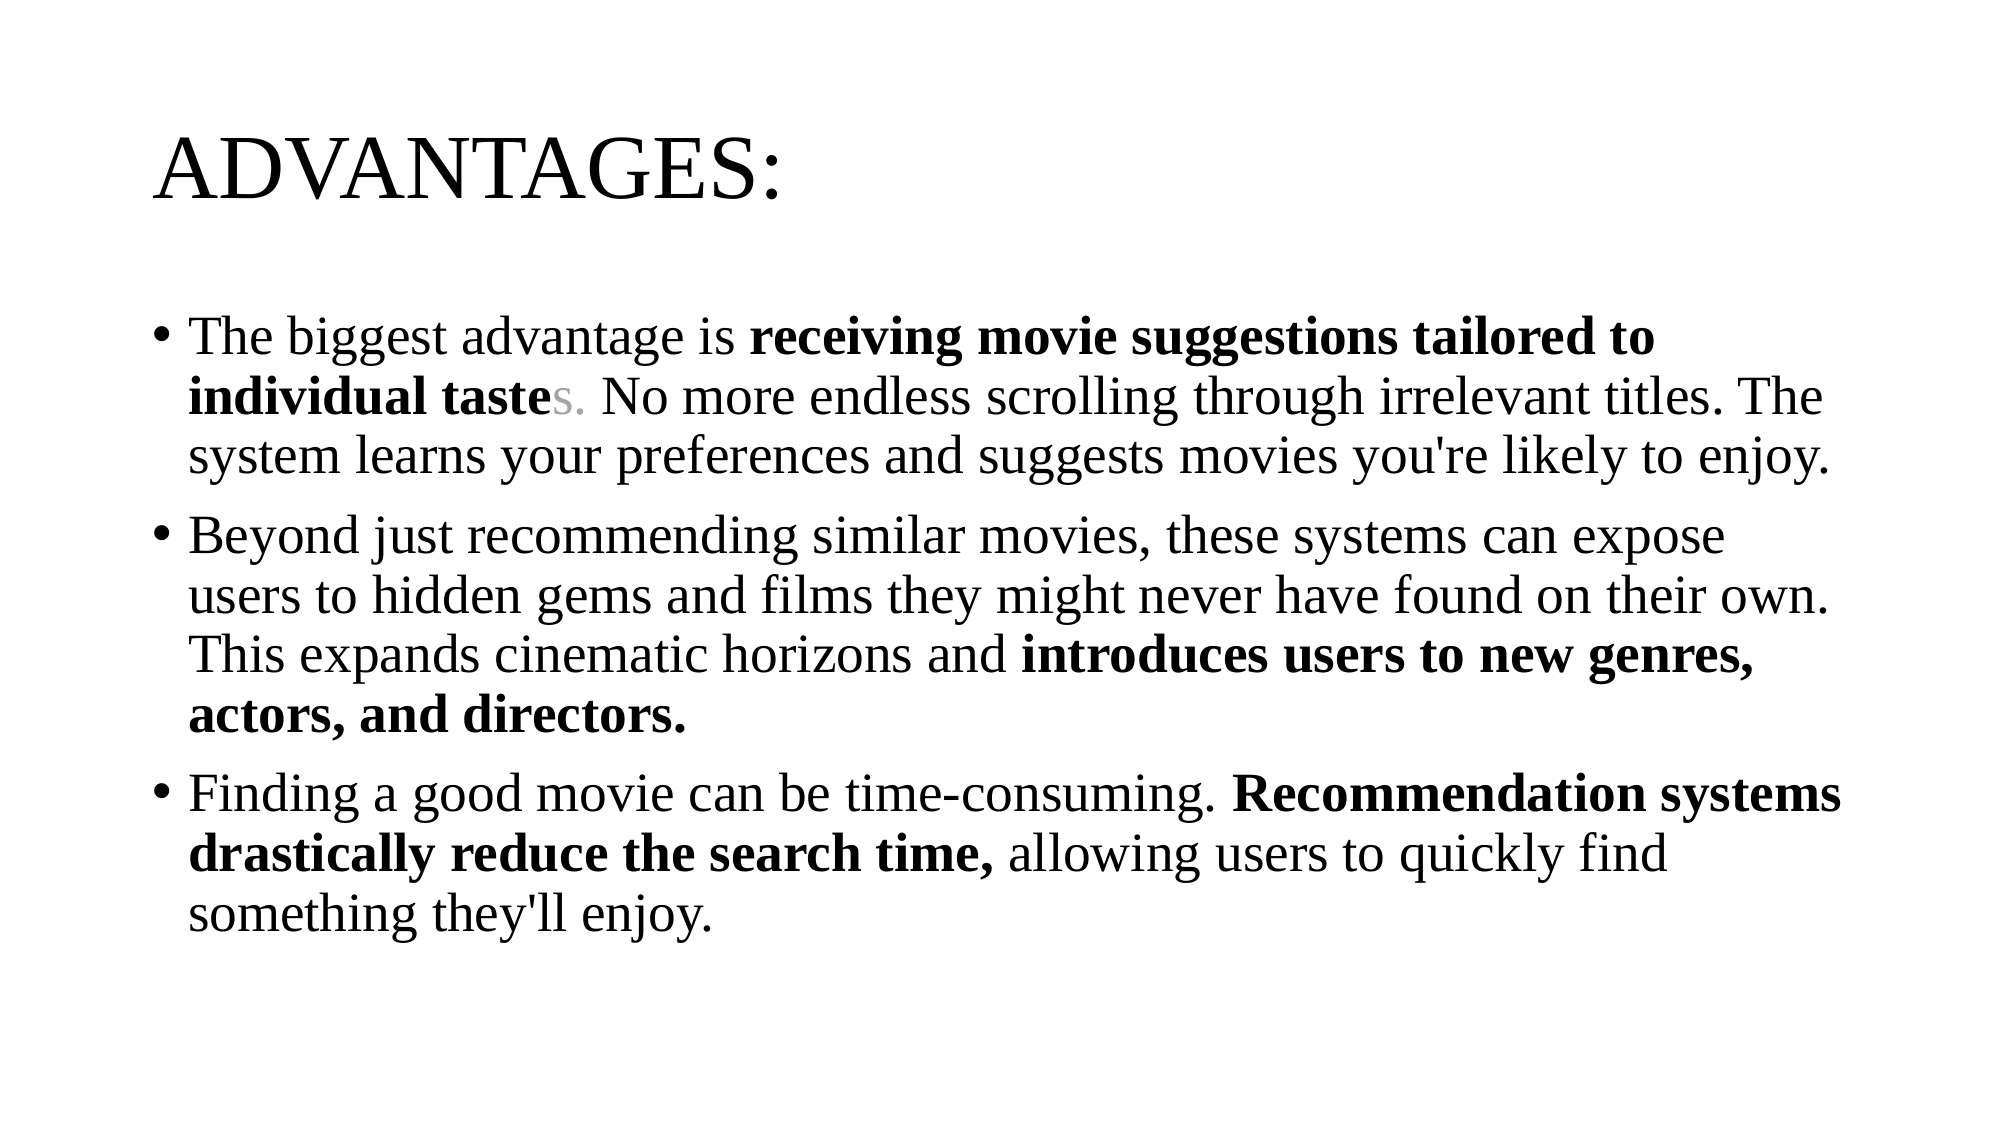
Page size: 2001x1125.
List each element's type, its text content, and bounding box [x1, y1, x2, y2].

title ADVANTAGES: [137, 59, 1863, 278]
list The biggest advantage is receiving movie suggestions tailored to individual tastes. No more endless scrolling through irrelevant titles. The system learns your preferences and suggests movies you're likely to enjoy. Beyond just recommending similar movies, these systems can expose users to hidden gems and films they might never have found on their own. This expands cinematic horizons and introduces users to new genres, actors, and directors. Finding a good movie can be time-consuming. Recommendation systems drastically reduce the search time, allowing users to quickly find something they'll enjoy. [137, 299, 1863, 1014]
